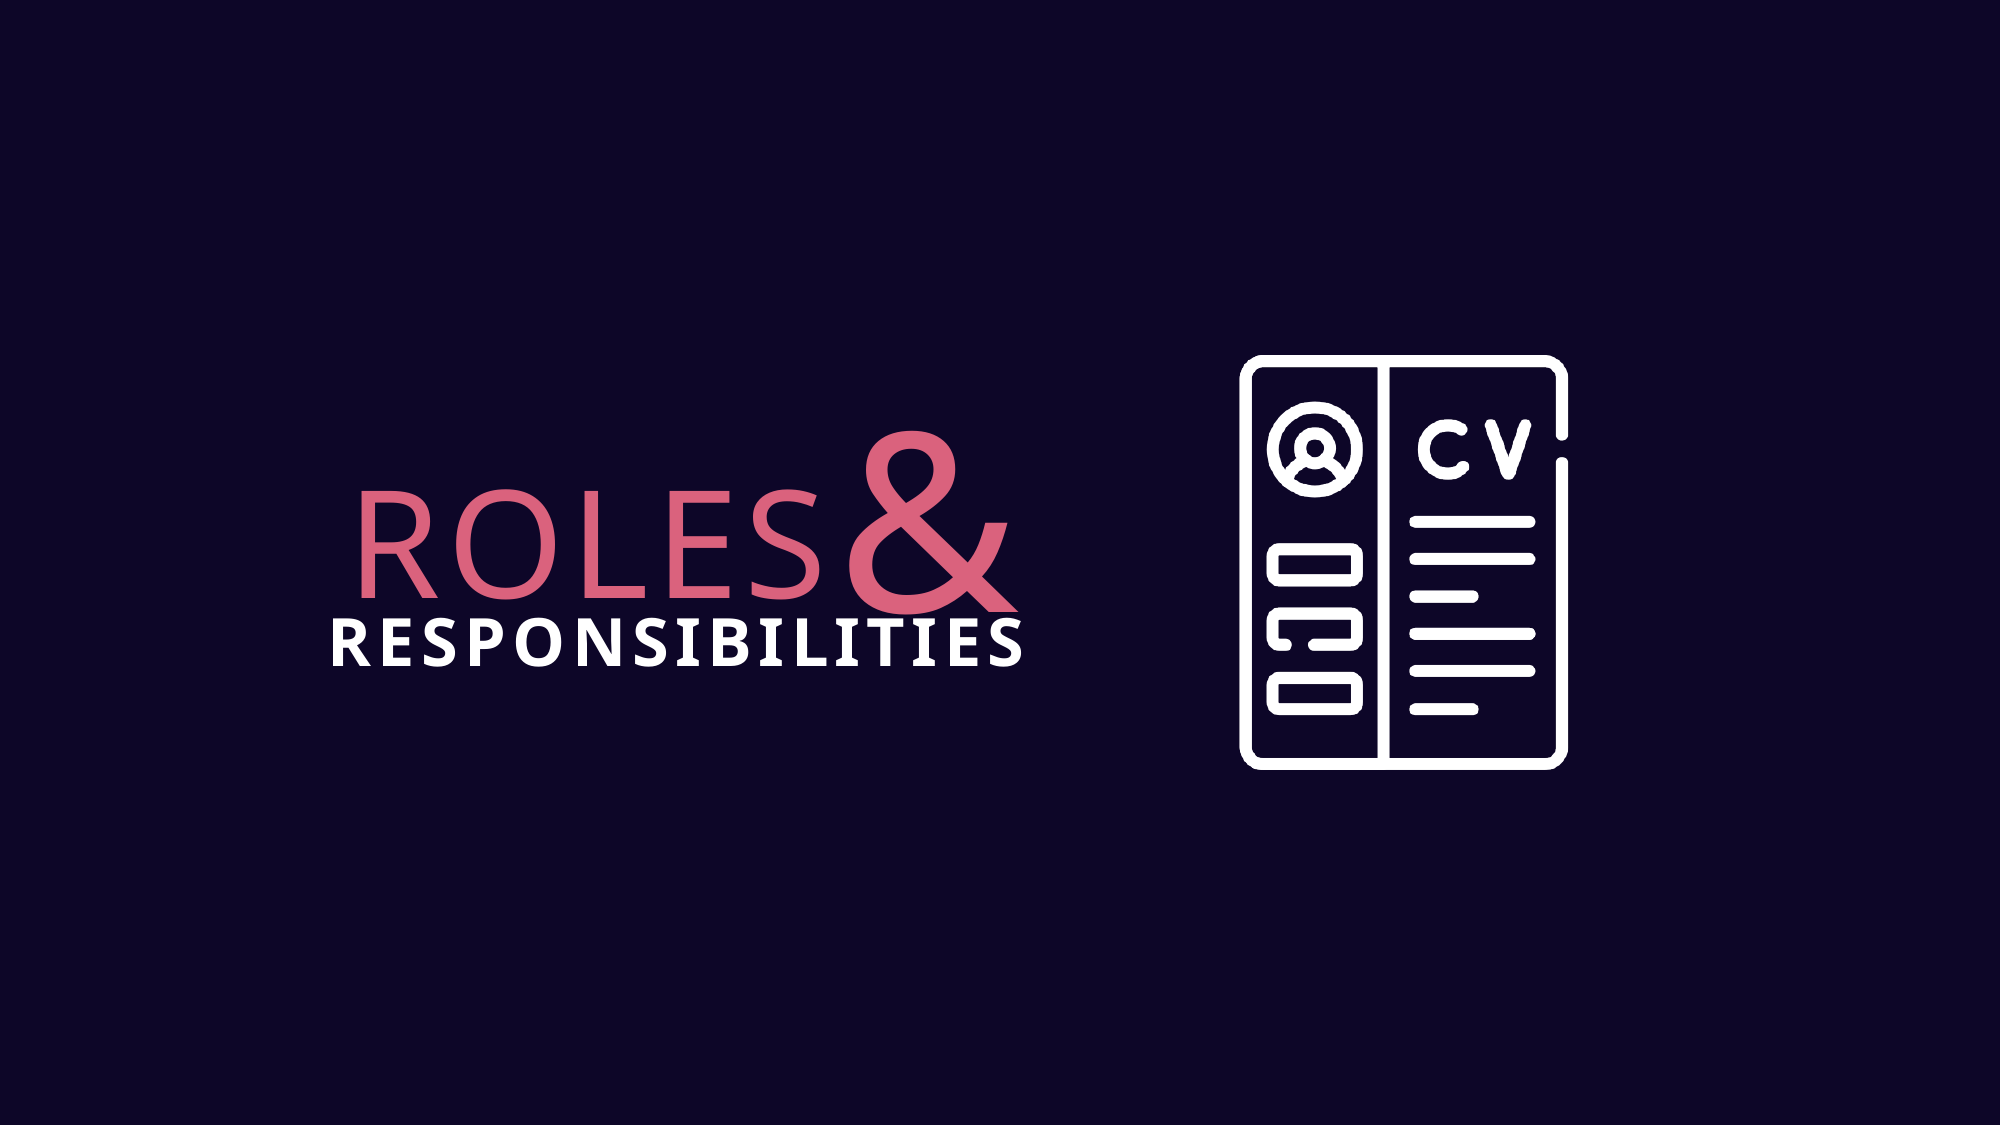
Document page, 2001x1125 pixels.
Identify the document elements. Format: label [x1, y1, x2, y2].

text_box [66, 354, 1041, 689]
picture [1195, 354, 1611, 771]
